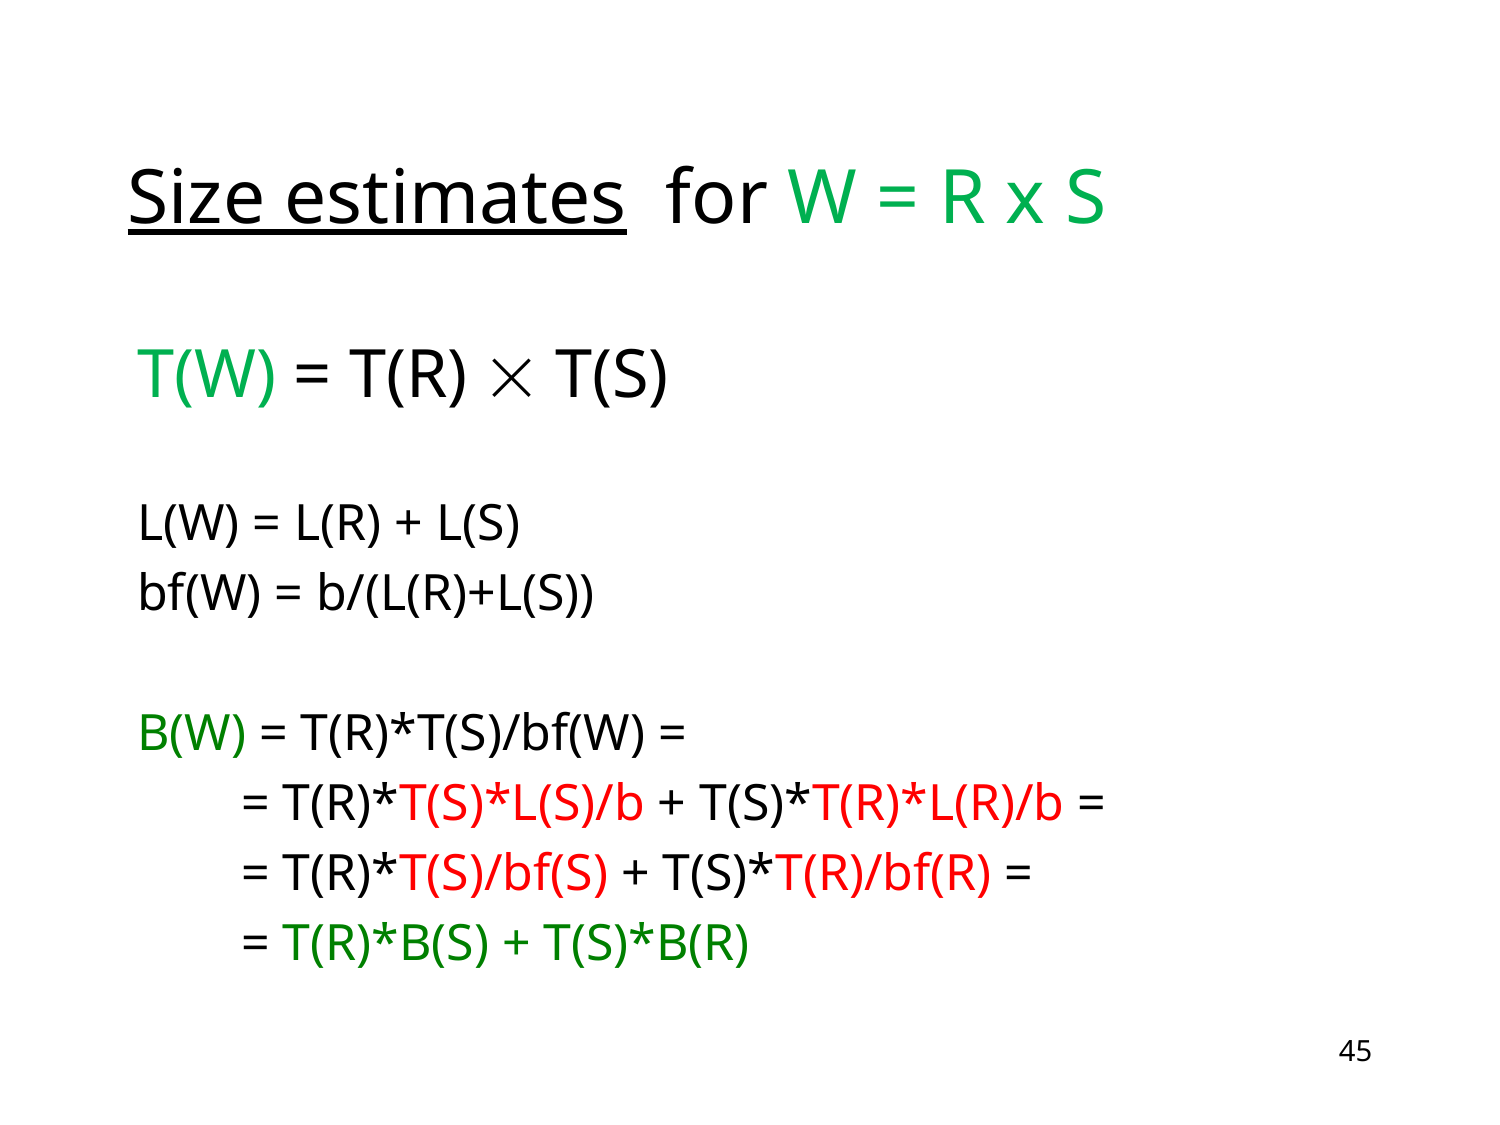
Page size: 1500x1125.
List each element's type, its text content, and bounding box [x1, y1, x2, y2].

text_box T(W) = T(R)  T(S) L(W) = L(R) + L(S) bf(W) = b/(L(R)+L(S)) B(W) = T(R)*T(S)/bf(W) = = T(R)*T(S)*L(S)/b + T(S)*T(R)*L(R)/b = = T(R)*T(S)/bf(S) + T(S)*T(R)/bf(R) = = T(R)*B(S) + T(S)*B(R) [122, 323, 1303, 1055]
slide_number 45 [1074, 1024, 1388, 1101]
title Size estimates for W = R x S [112, 99, 1388, 288]
